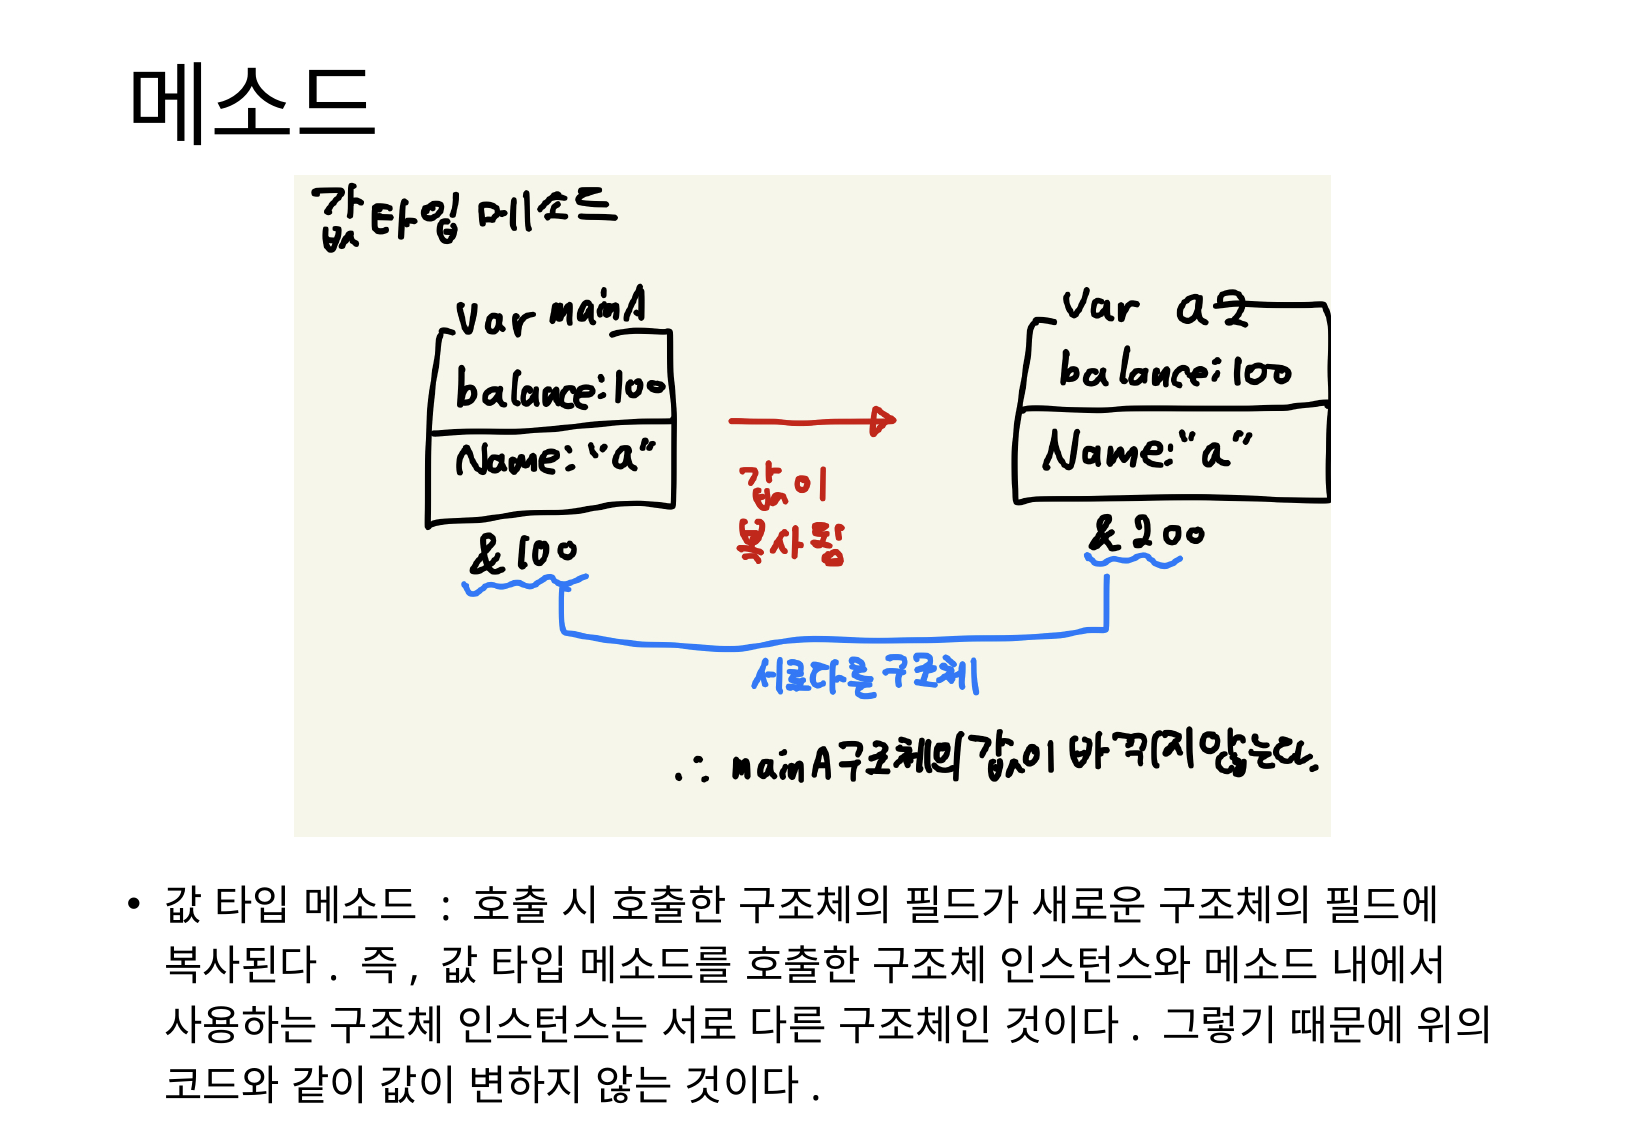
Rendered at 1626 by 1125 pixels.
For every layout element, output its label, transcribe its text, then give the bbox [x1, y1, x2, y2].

picture [294, 175, 1331, 837]
title 메소드 [111, 0, 1514, 218]
list 값 타입 메소드 : 호출 시 호출한 구조체의 필드가 새로운 구조체의 필드에 복사된다. 즉, 값 타입 메소드를 호출한 구조체 인스턴스와 메소드 내에서 사용하는 구조체 인스턴스는 서로 다른 구조체인 것이다. 그렇기 때문에 위의 코드와 같이 값이 변하지 않는 것이다. [111, 860, 1514, 1125]
